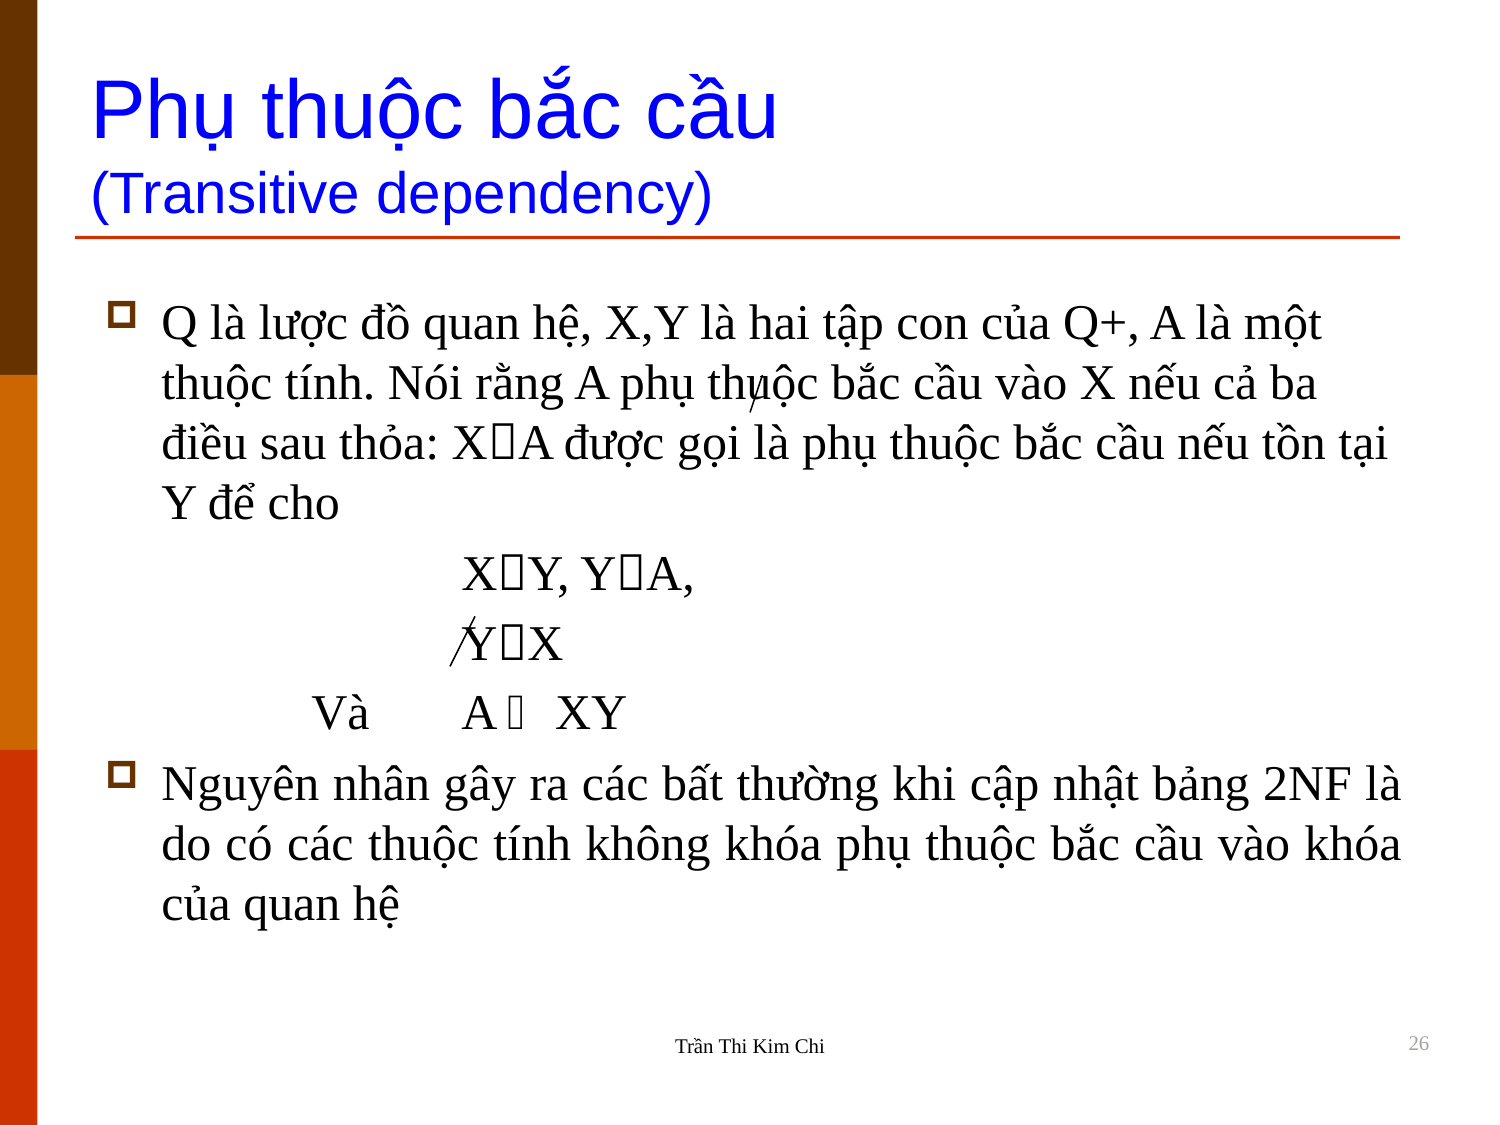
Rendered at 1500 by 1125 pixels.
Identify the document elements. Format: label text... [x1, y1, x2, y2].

footer Trần Thi Kim Chi [512, 1025, 988, 1100]
title Phụ thuộc bắc cầu (Transitive dependency) [75, 45, 1425, 233]
list Q là lược đồ quan hệ, X,Y là hai tập con của Q+, A là một thuộc tính. Nói rằng A phụ thuộc bắc cầu vào X nếu cả ba điều sau thỏa: XA được gọi là phụ thuộc bắc cầu nếu tồn tại Y để cho XY, YA, YX Và A  XY Nguyên nhân gây ra các bất thường khi cập nhật bảng 2NF là do có các thuộc tính không khóa phụ thuộc bắc cầu vào khóa của quan hệ [75, 275, 1418, 962]
slide_number 26 [1369, 1002, 1445, 1063]
